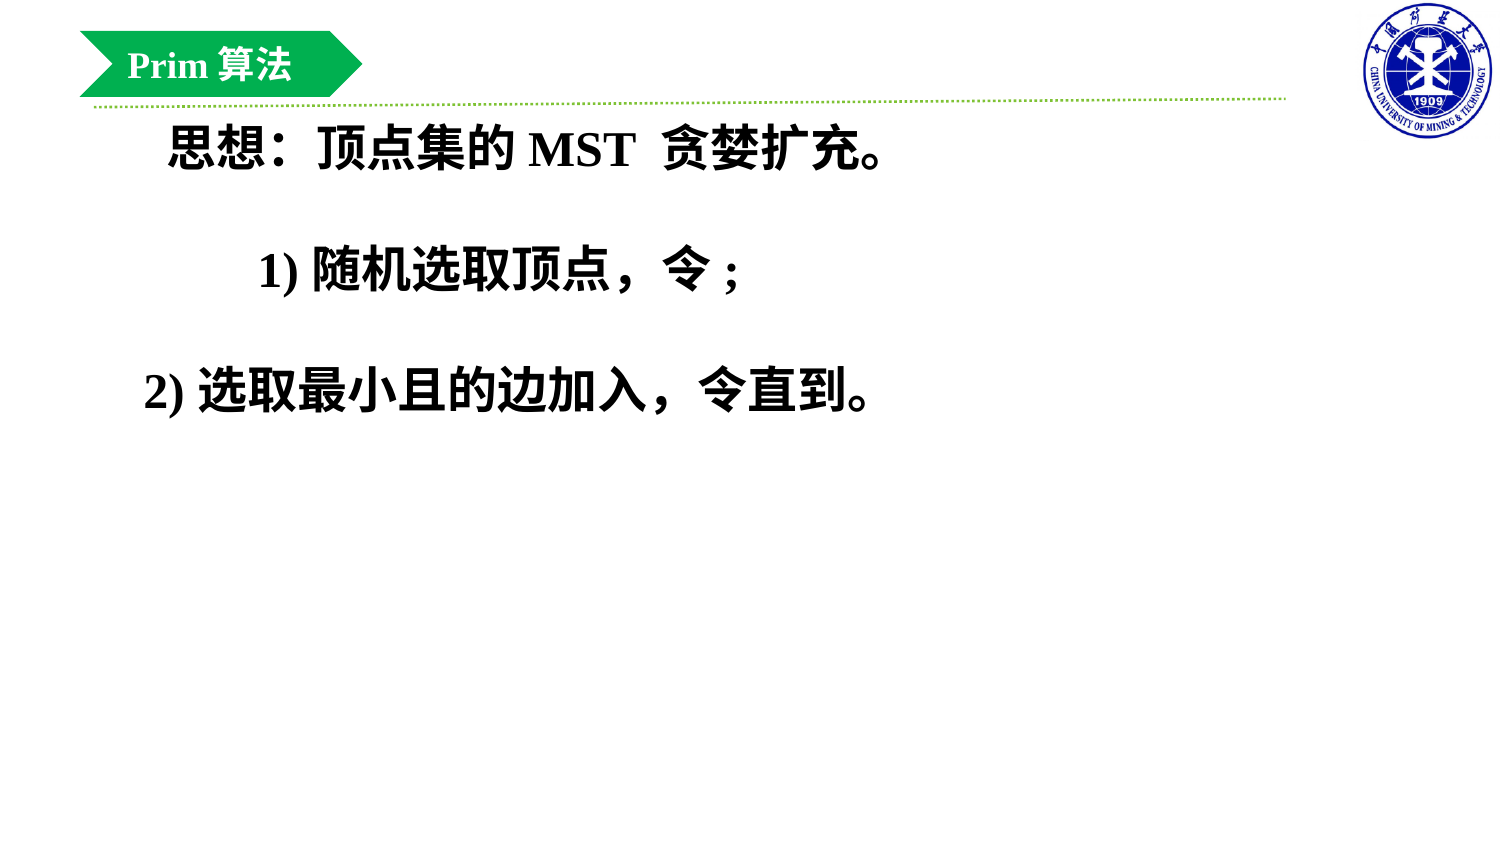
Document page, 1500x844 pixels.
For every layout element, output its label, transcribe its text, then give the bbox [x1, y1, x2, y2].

text_box Prim算法 [79, 30, 363, 97]
picture [1355, 0, 1500, 141]
